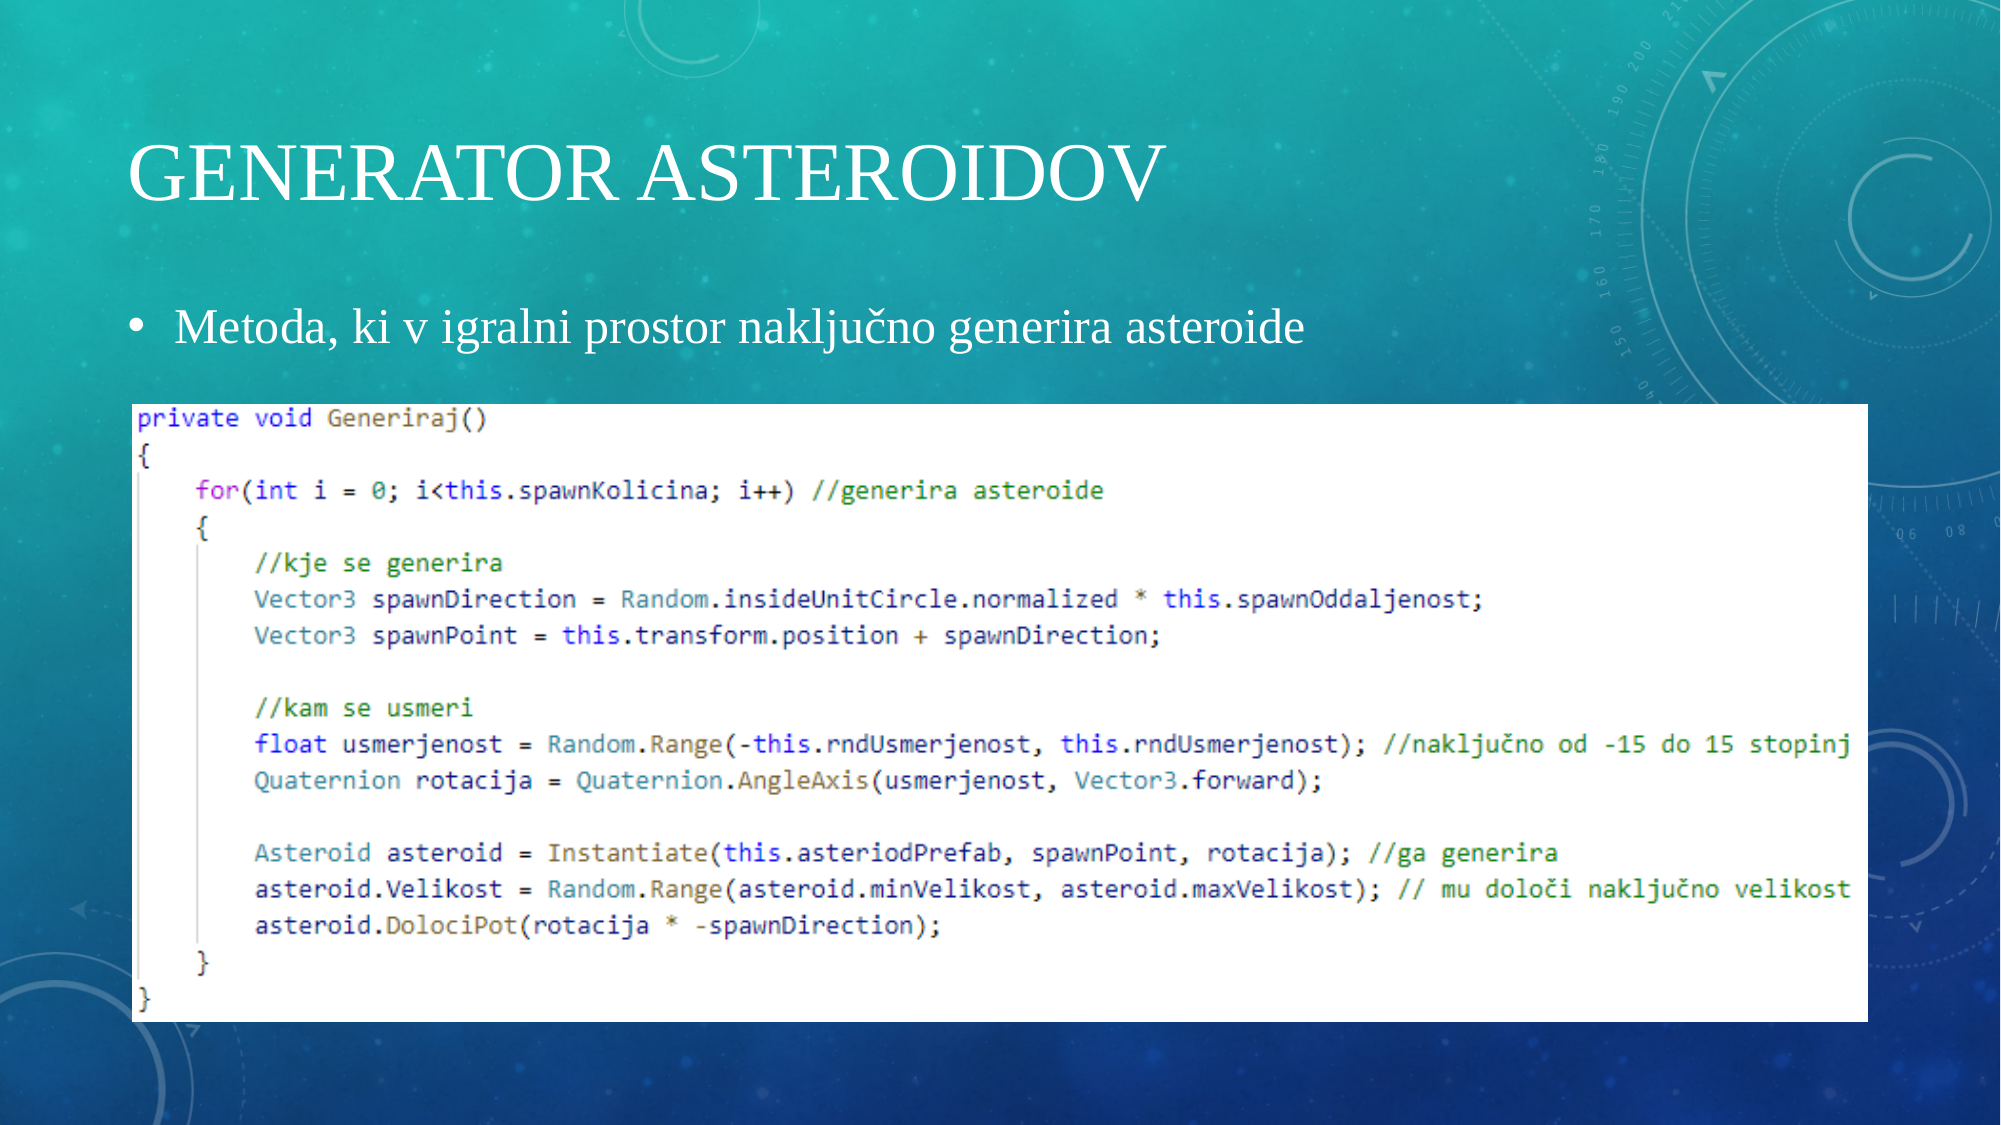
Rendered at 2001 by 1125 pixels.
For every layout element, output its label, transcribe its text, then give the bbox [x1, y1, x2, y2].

list Metoda, ki v igralni prostor naključno generira asteroide [112, 286, 1775, 978]
title Generator asteroidov [112, 47, 1775, 286]
picture [0, 0, 2001, 1125]
